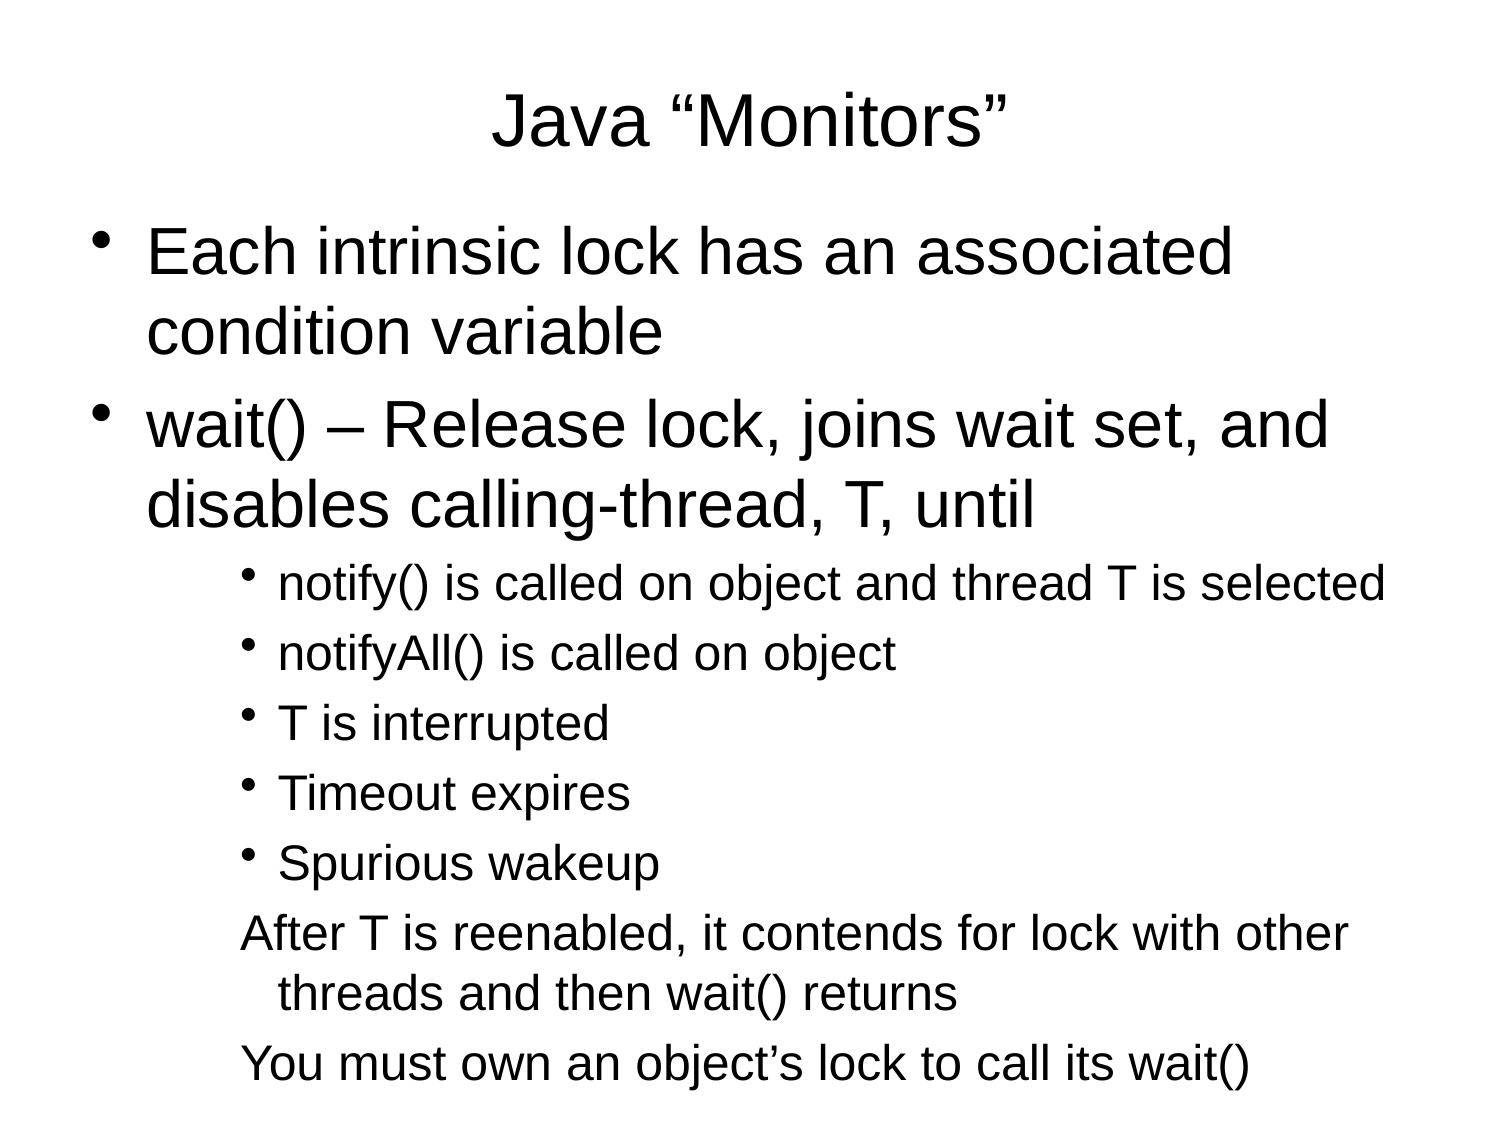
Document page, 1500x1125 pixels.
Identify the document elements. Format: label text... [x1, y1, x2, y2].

list Each intrinsic lock has an associated condition variable wait() – Release lock, joins wait set, and disables calling-thread, T, until notify() is called on object and thread T is selected notifyAll() is called on object T is interrupted Timeout expires Spurious wakeup After T is reenabled, it contends for lock with other threads and then wait() returns You must own an object’s lock to call its wait() [74, 199, 1438, 1125]
title Java “Monitors” [74, 44, 1426, 188]
